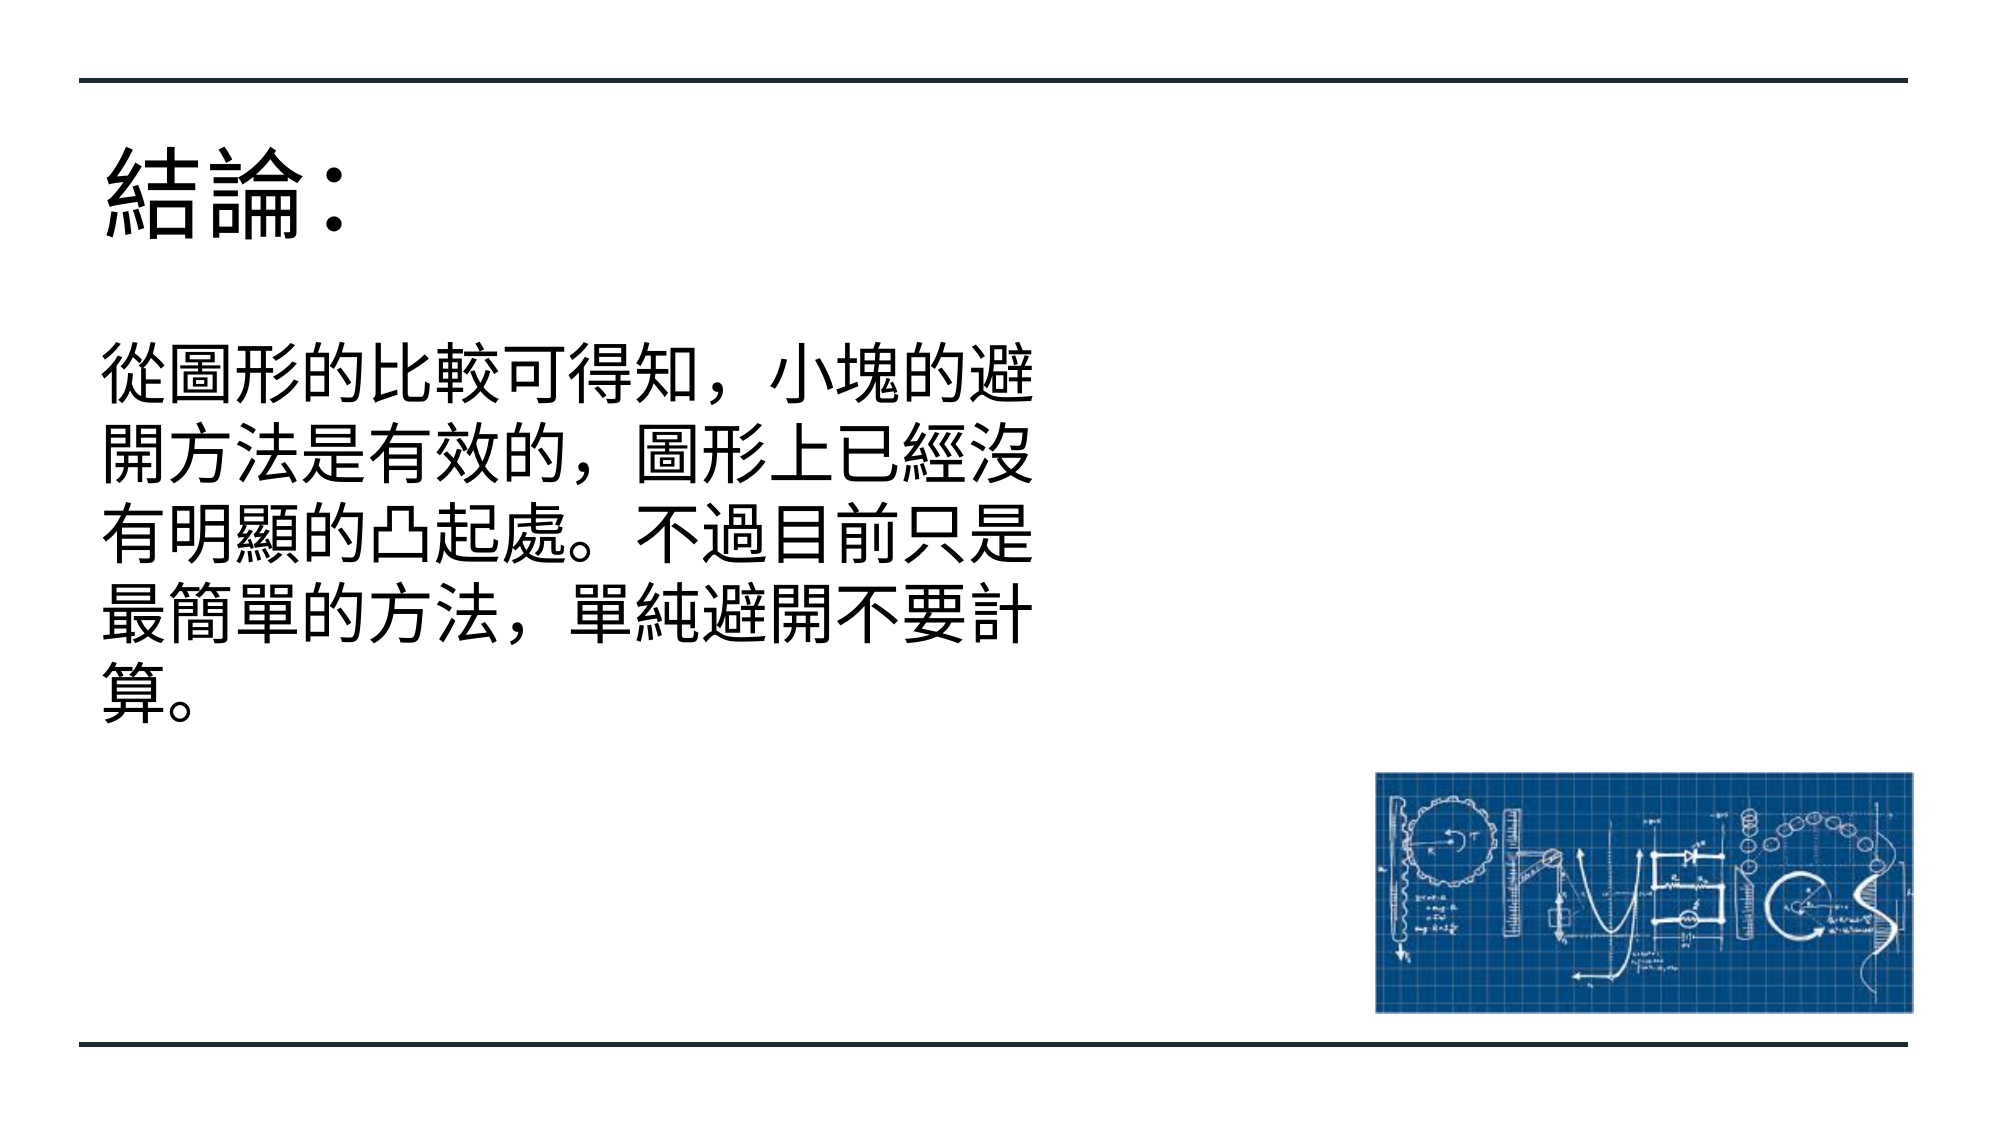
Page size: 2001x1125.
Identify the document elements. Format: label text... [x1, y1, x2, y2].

text_box 從圖形的比較可得知，小塊的避開方法是有效的，圖形上已經沒有明顯的凸起處。不過目前只是最簡單的方法，單純避開不要計算。 [86, 324, 1117, 739]
picture [1375, 772, 1914, 1014]
text_box 結論： [86, 112, 652, 247]
